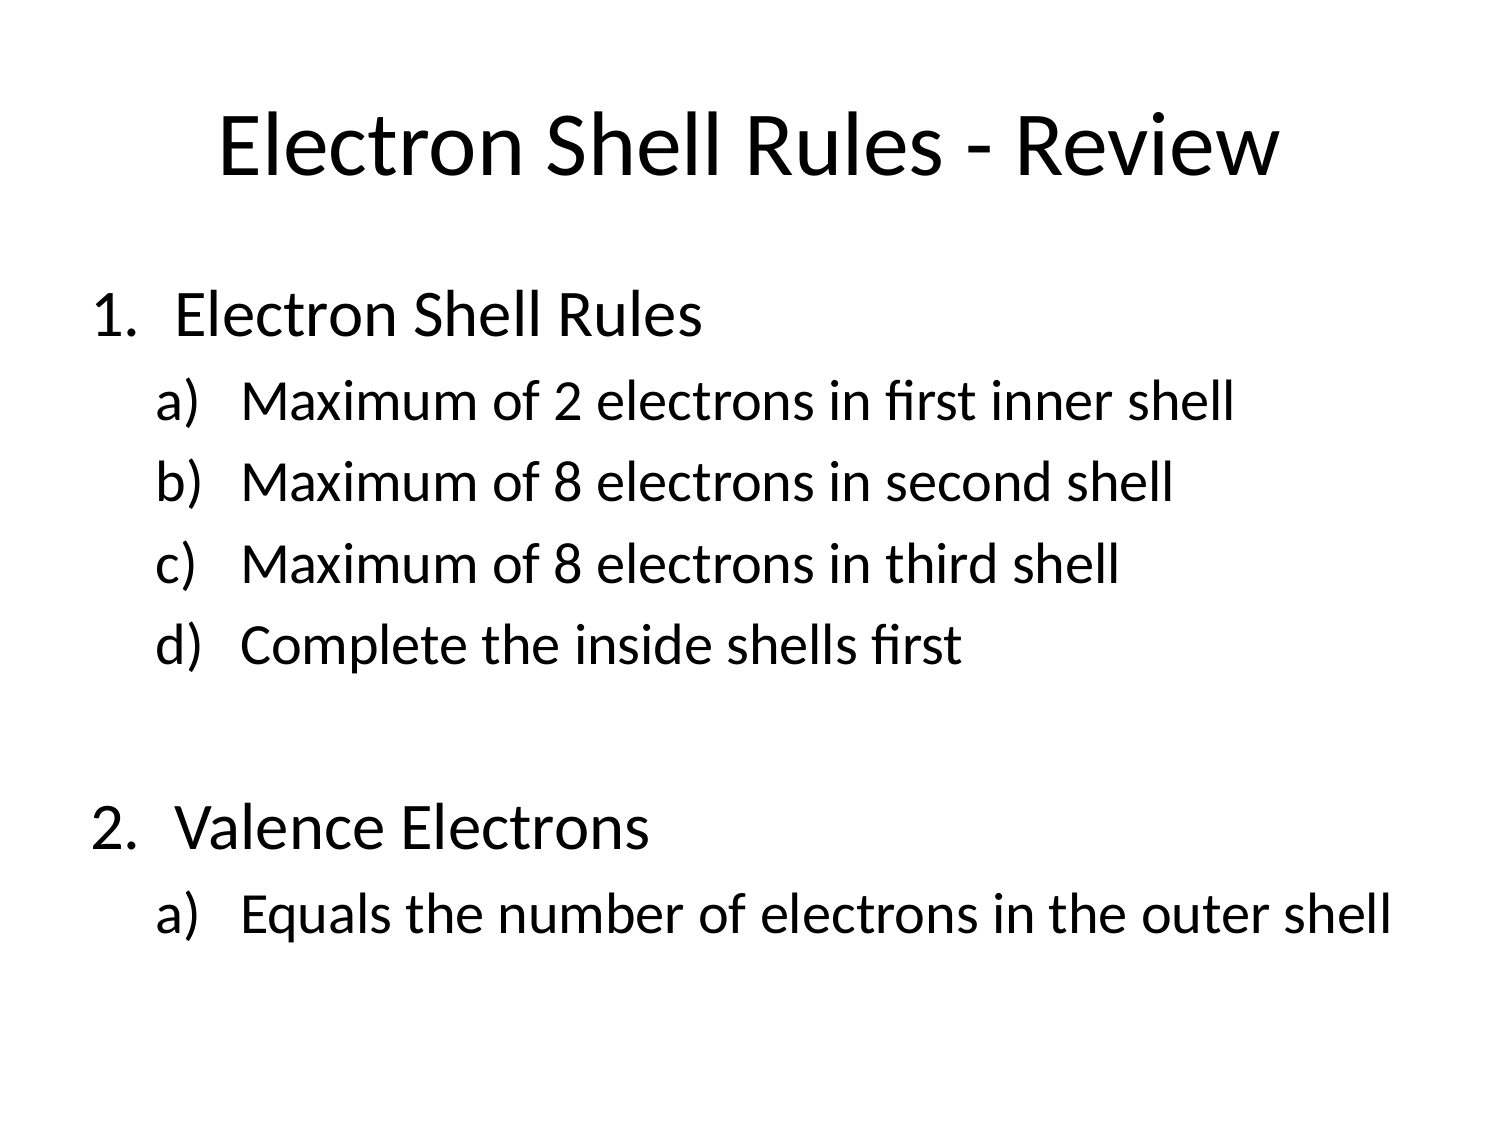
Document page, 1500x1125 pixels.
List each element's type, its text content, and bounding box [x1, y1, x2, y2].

list Electron Shell Rules Maximum of 2 electrons in first inner shell Maximum of 8 electrons in second shell Maximum of 8 electrons in third shell Complete the inside shells first Valence Electrons Equals the number of electrons in the outer shell [75, 262, 1425, 1005]
title Electron Shell Rules - Review [75, 45, 1425, 233]
